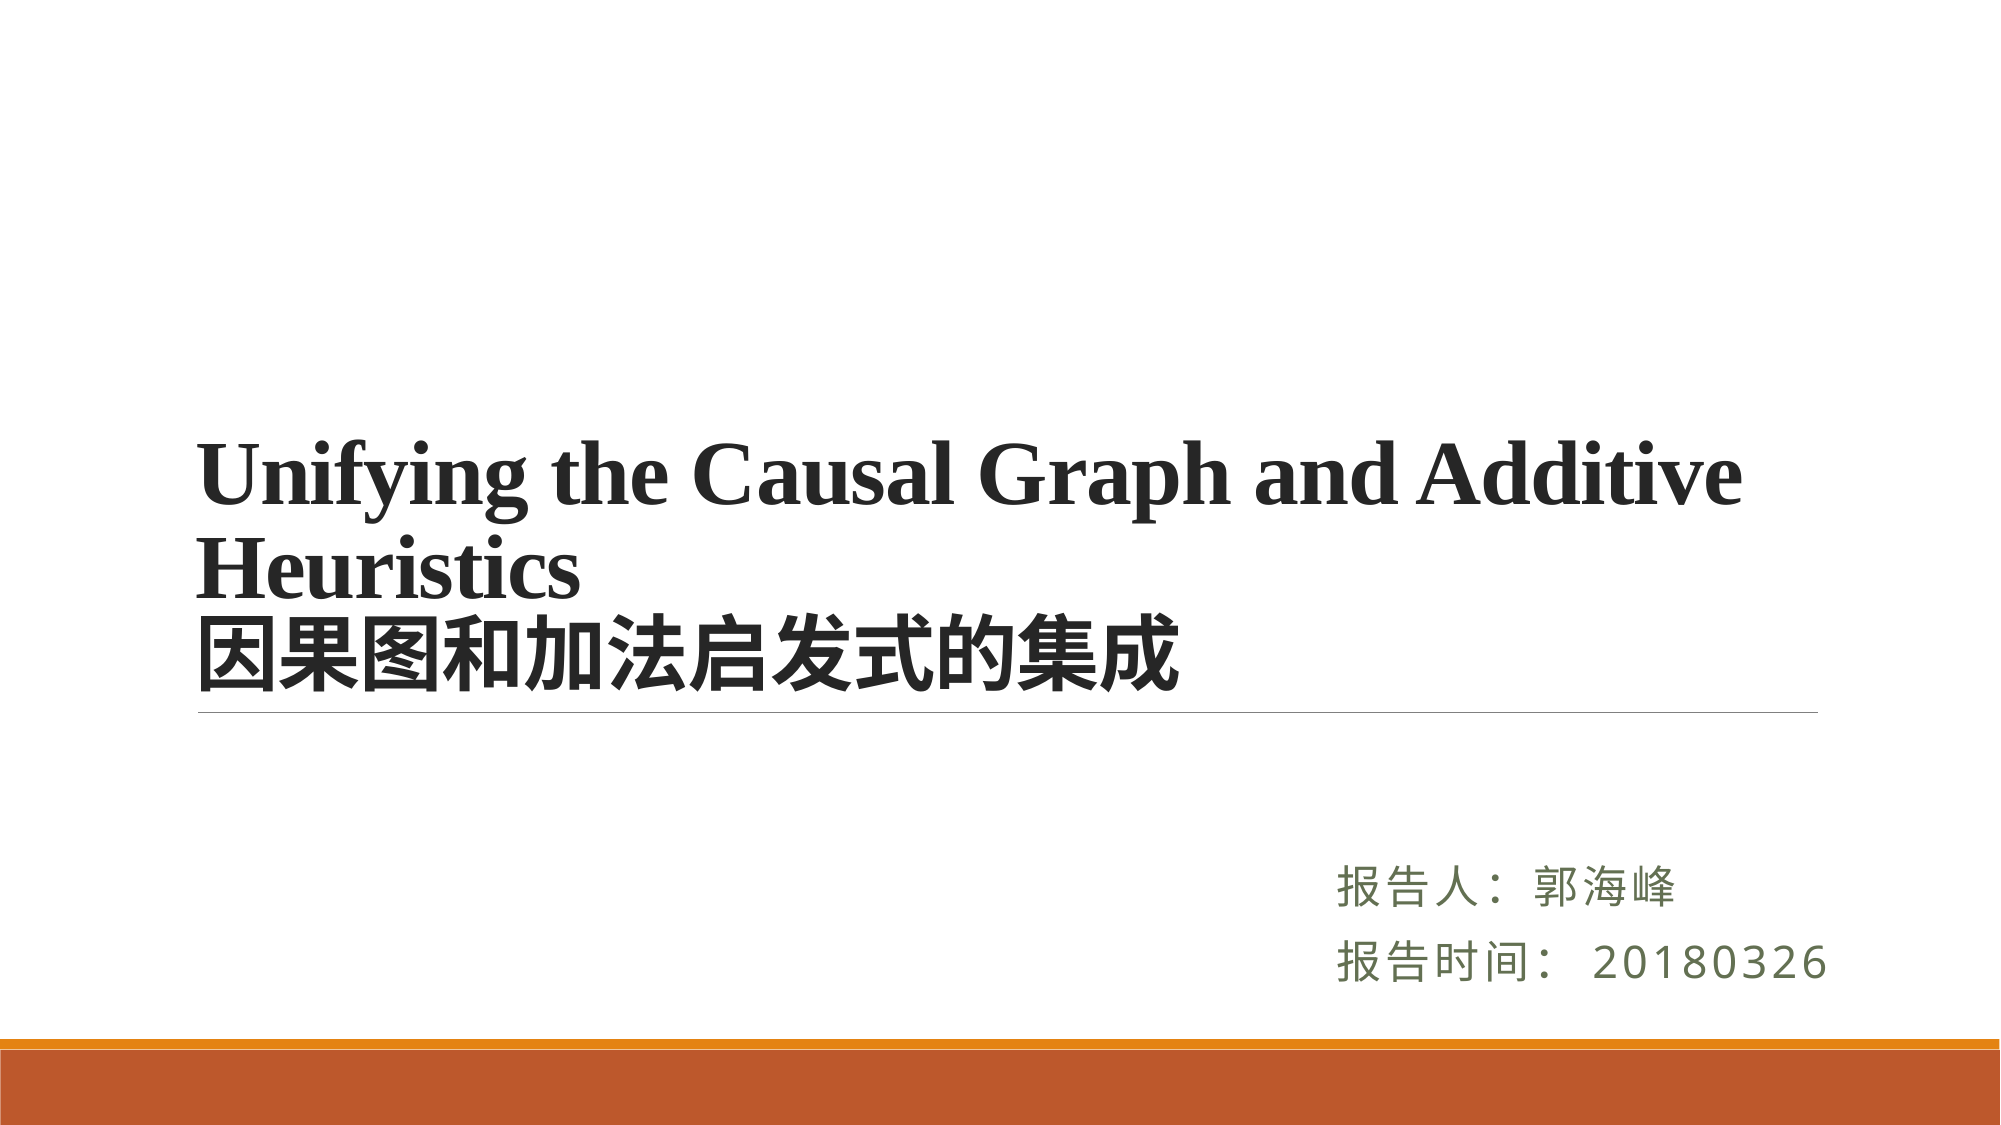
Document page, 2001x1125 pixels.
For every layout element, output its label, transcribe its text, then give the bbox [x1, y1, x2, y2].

title Unifying the Causal Graph and Additive Heuristics 因果图和加法启发式的集成 [180, 124, 1872, 710]
subtitle 报告人：郭海峰 报告时间：20180326 [1321, 857, 1845, 1007]
